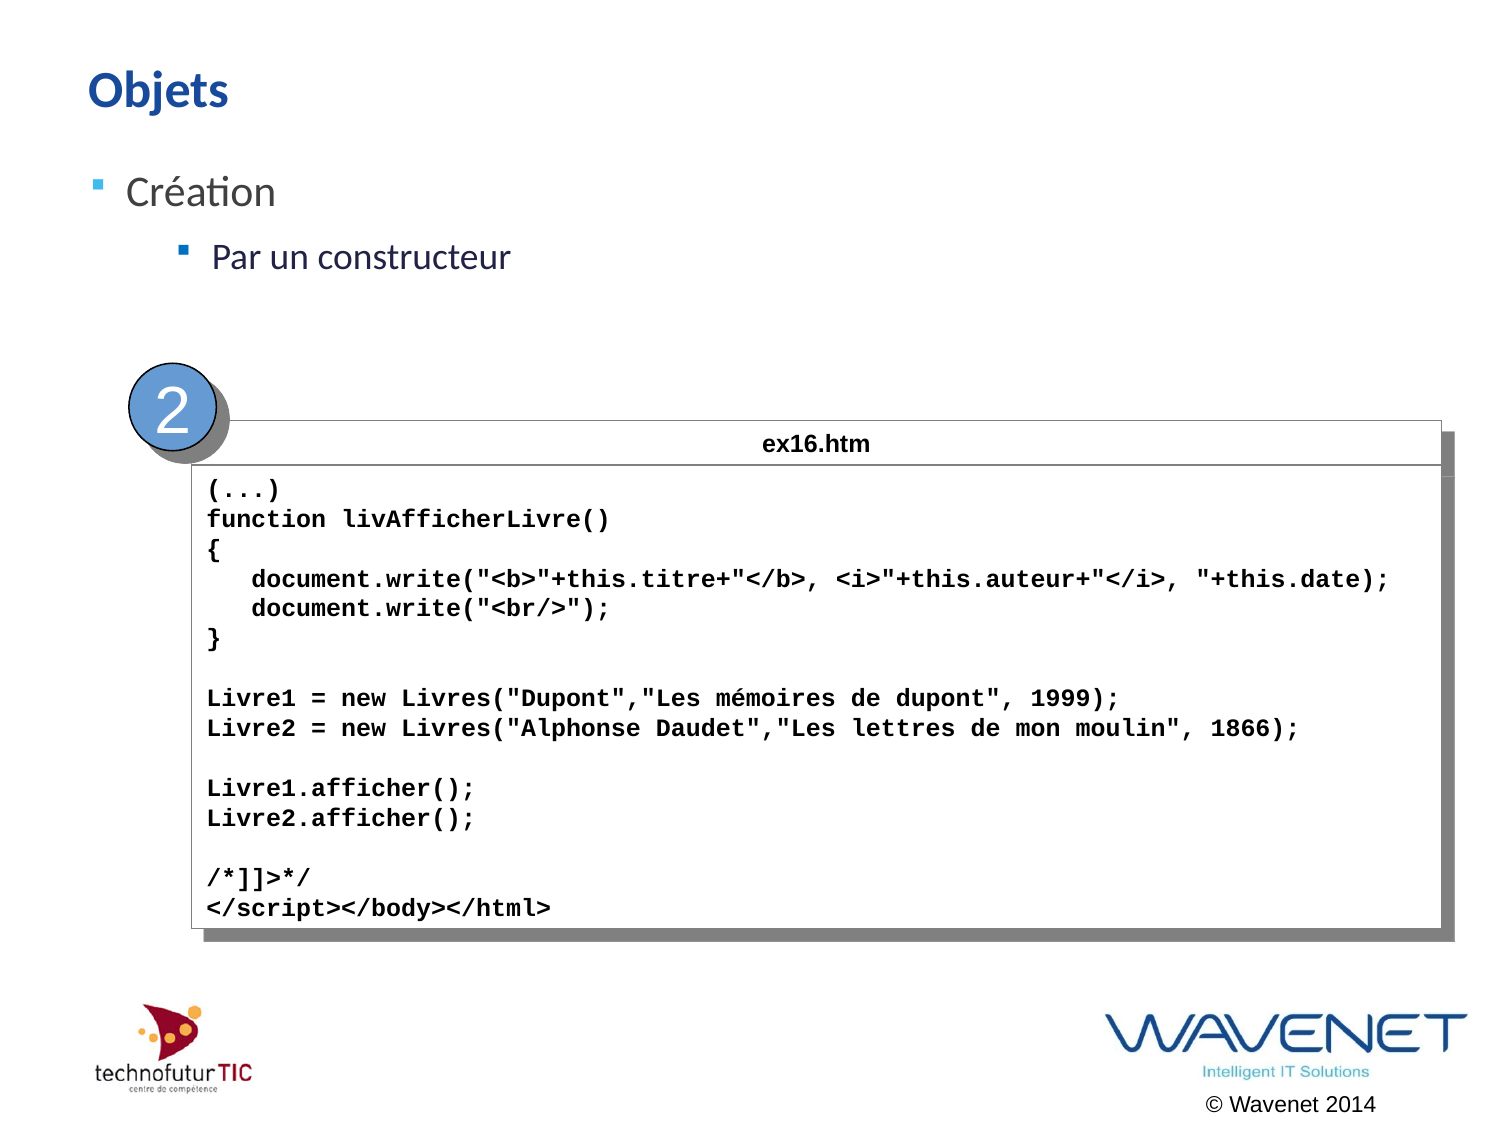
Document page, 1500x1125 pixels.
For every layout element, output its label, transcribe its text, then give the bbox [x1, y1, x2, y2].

text_box (...) function livAfficherLivre() { document.write("<b>"+this.titre+"</b>, <i>"+this.auteur+"</i>, "+this.date); document.write("<br/>"); } Livre1 = new Livres("Dupont","Les mémoires de dupont", 1999); Livre2 = new Livres("Alphonse Daudet","Les lettres de mon moulin", 1866); Livre1.afficher(); Livre2.afficher(); /*]]>*/ </script></body></html> [191, 464, 1442, 929]
list Création Par un constructeur [74, 155, 1426, 970]
slide_number © Wavenet 2014 [1116, 1088, 1467, 1120]
title Objets [72, 47, 1426, 145]
picture [1103, 1012, 1469, 1081]
text_box 2 [128, 363, 217, 451]
picture [88, 995, 259, 1098]
text_box ex16.htm [195, 420, 1442, 464]
